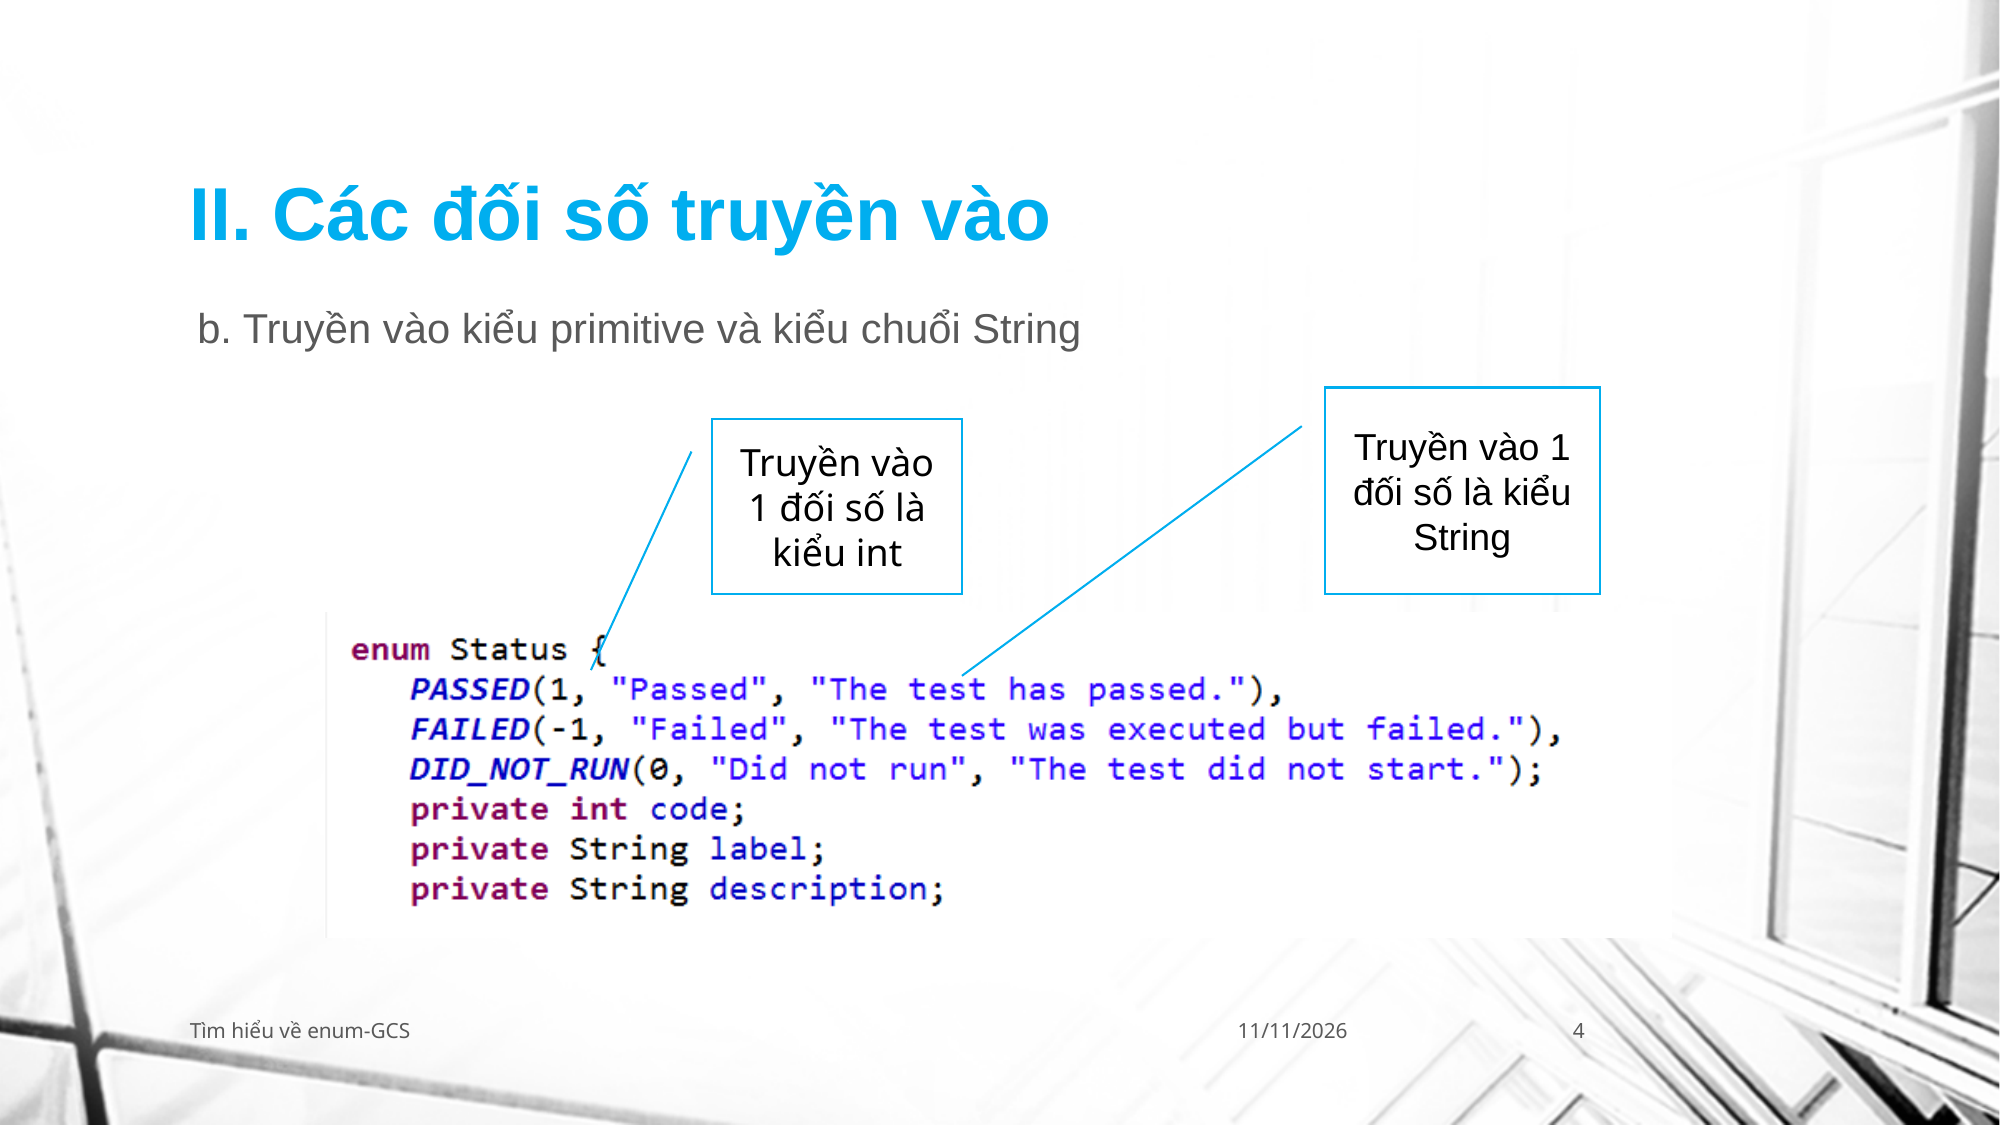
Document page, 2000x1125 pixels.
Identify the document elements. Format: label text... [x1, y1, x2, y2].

slide_number 4 [1399, 1009, 1600, 1055]
text_box Truyền vào 1 đối số là kiểu String [1324, 386, 1601, 595]
picture [0, 0, 2000, 1125]
text_box Truyền vào 1 đối số là kiểu int [616, 451, 693, 612]
text_box Truyền vào 1 đối số là kiểu String [1047, 425, 1303, 612]
text_box Truyền vào 1 đối số là kiểu int [711, 418, 963, 595]
footer Tìm hiểu về enum-GCS [174, 1009, 1103, 1055]
list b. Truyền vào kiểu primitive và kiểu chuổi String [174, 299, 1600, 988]
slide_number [1137, 1009, 1363, 1055]
title II. Các đối số truyền vào [174, 87, 1600, 263]
